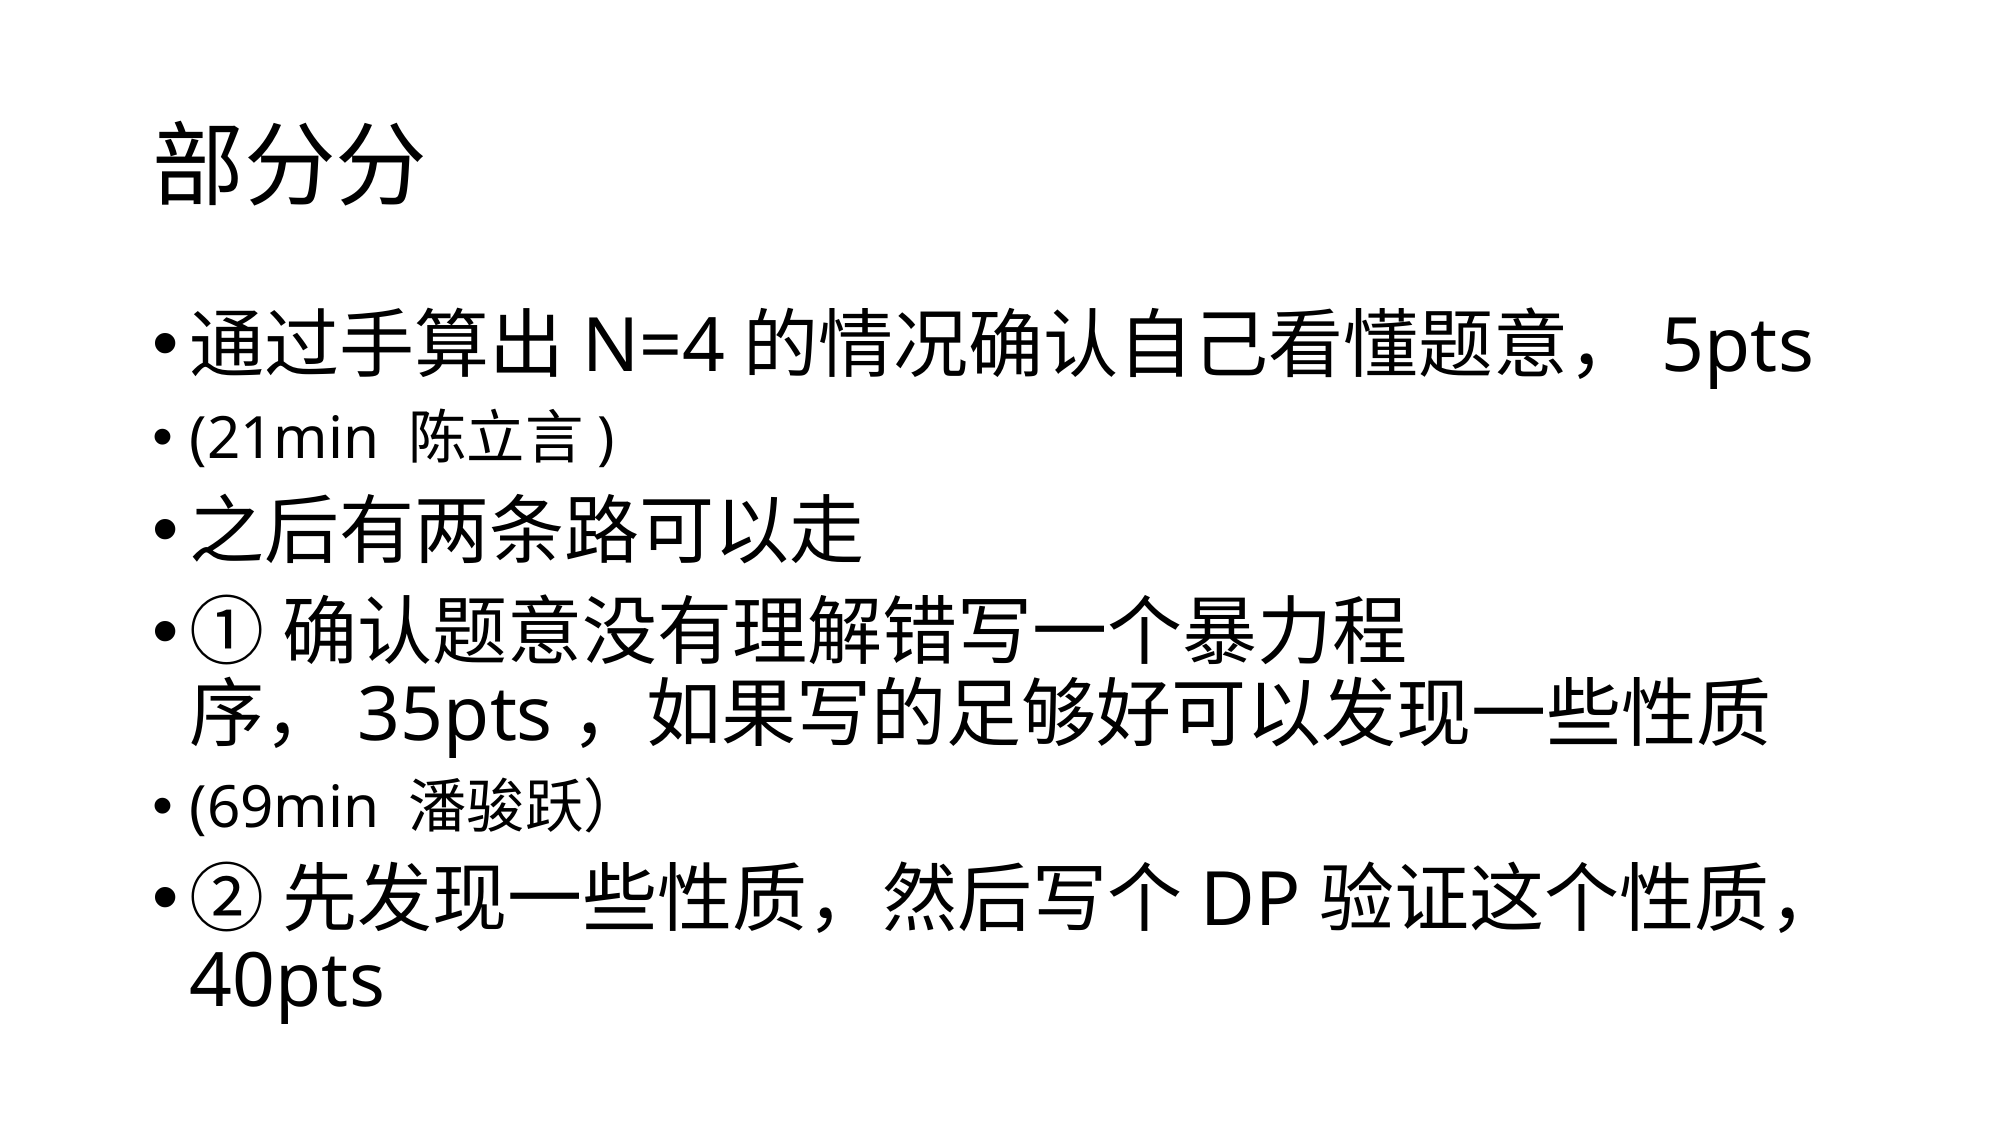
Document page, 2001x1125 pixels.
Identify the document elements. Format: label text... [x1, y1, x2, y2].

title 部分分 [137, 59, 1863, 278]
list 通过手算出N=4的情况确认自己看懂题意，5pts (21min 陈立言) 之后有两条路可以走 ①确认题意没有理解错写一个暴力程序，35pts，如果写的足够好可以发现一些性质 (69min 潘骏跃） ②先发现一些性质，然后写个DP验证这个性质，40pts [137, 299, 1863, 1096]
